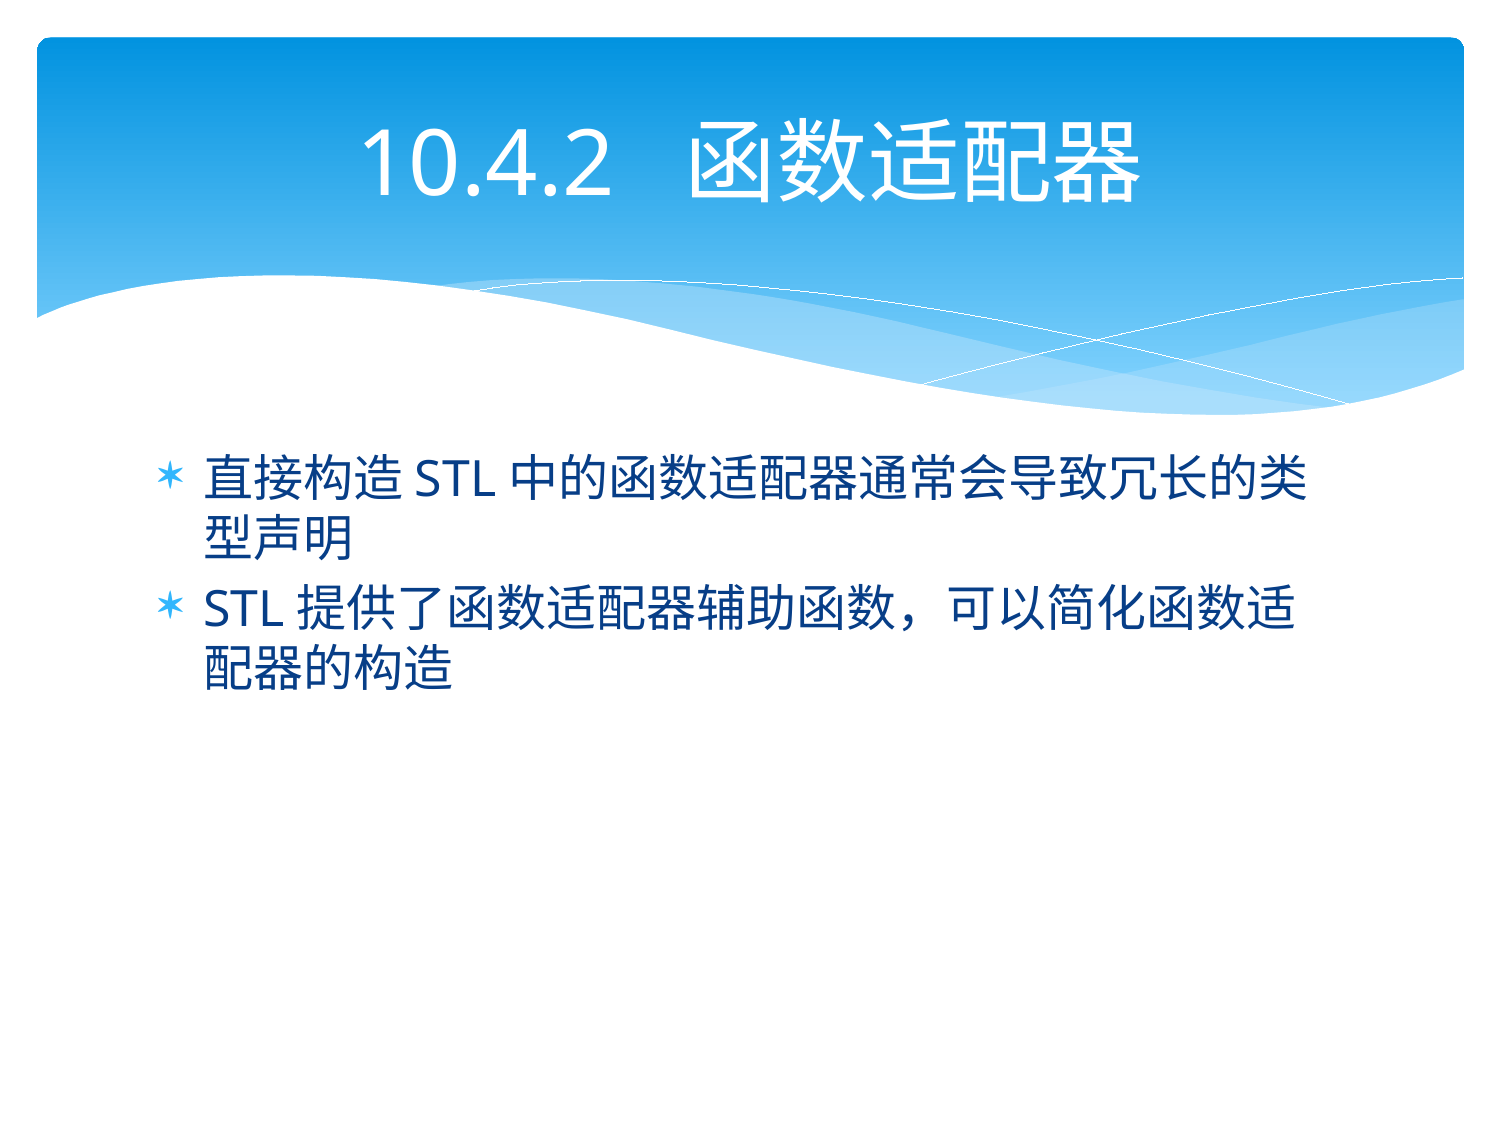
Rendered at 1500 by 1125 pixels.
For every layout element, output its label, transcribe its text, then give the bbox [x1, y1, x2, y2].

title 10.4.2 函数适配器 [75, 55, 1425, 261]
list 直接构造STL中的函数适配器通常会导致冗长的类型声明 STL提供了函数适配器辅助函数，可以简化函数适配器的构造 [143, 438, 1359, 1005]
